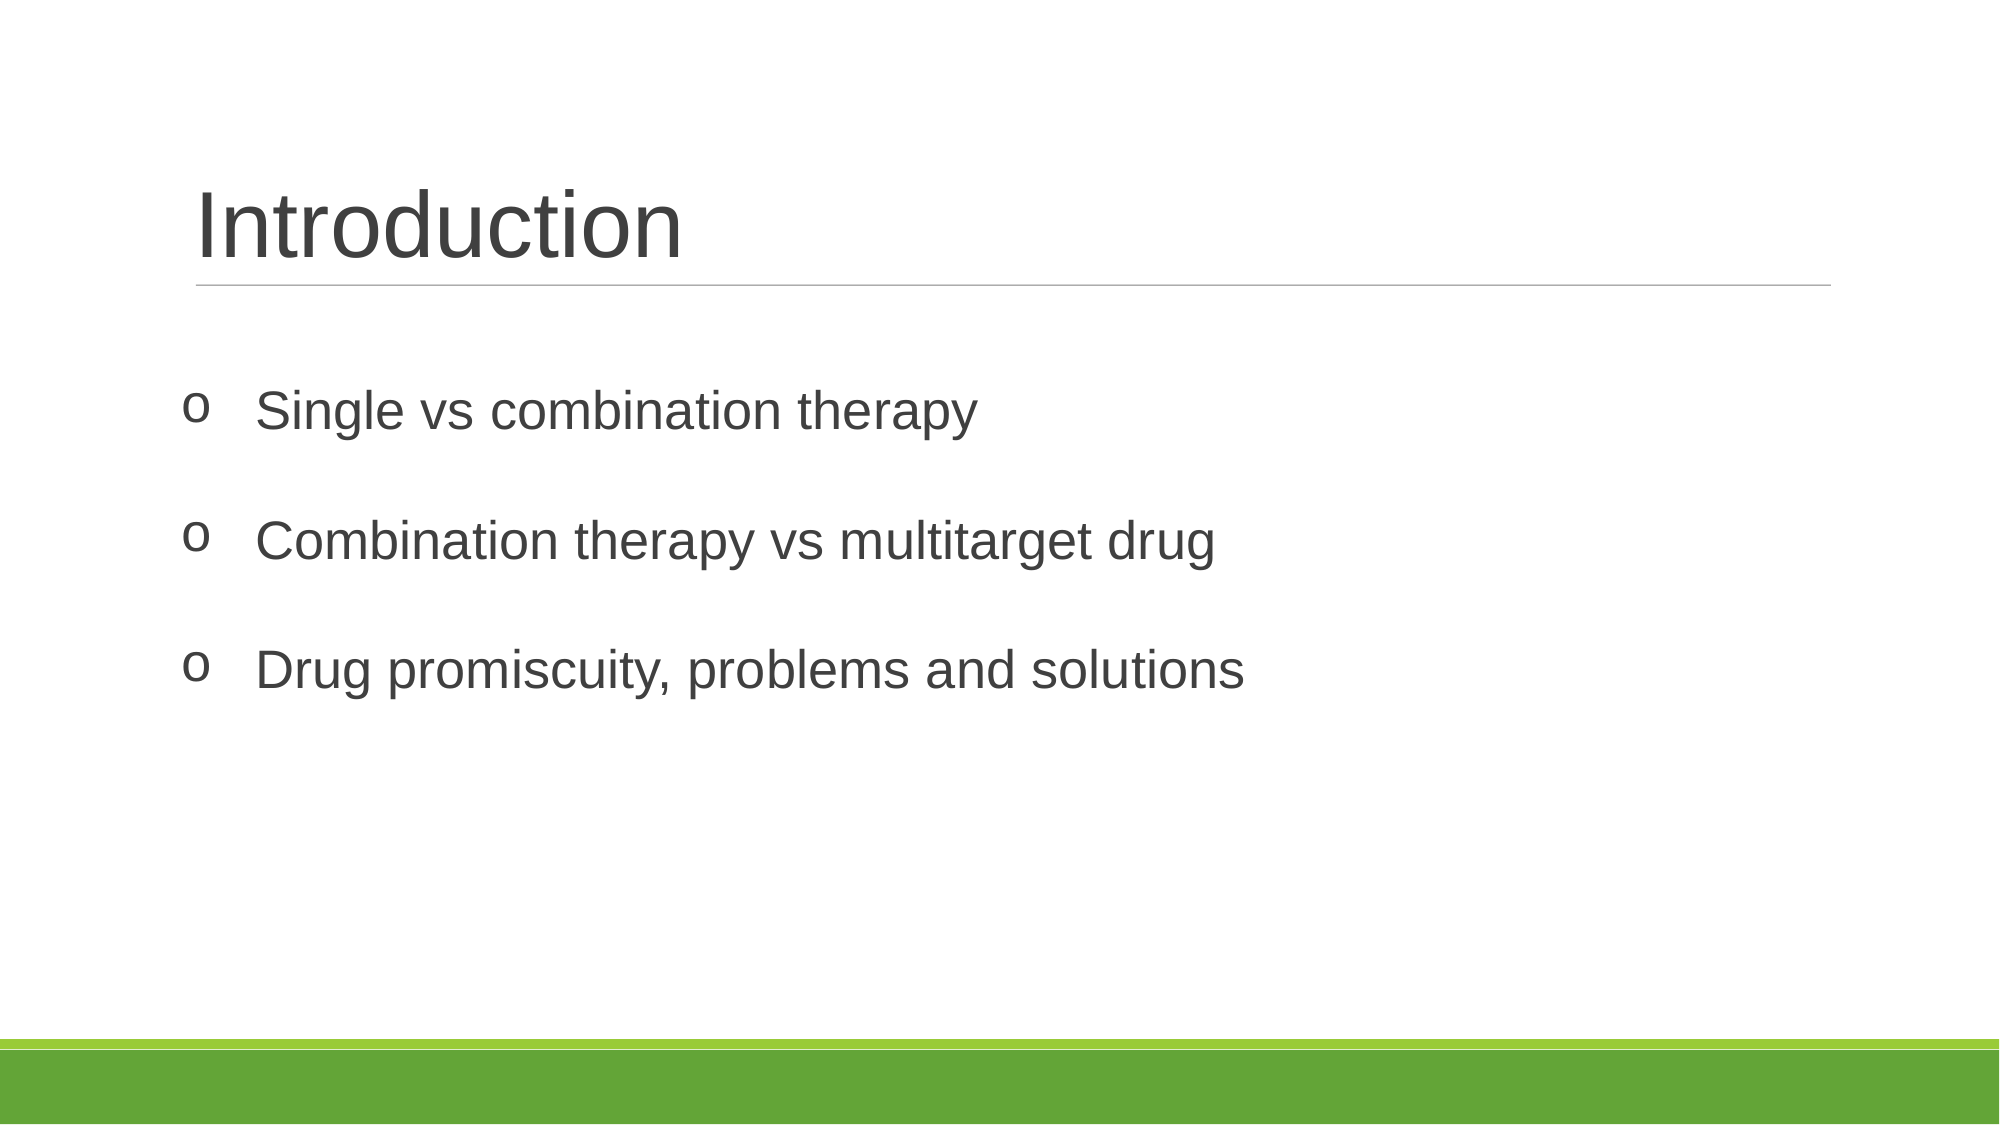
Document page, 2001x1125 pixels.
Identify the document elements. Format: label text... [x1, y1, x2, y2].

text_box Introduction [179, 46, 1830, 285]
text_box Single vs combination therapy Combination therapy vs multitarget drug Drug promiscuity, problems and solutions [179, 302, 1830, 962]
